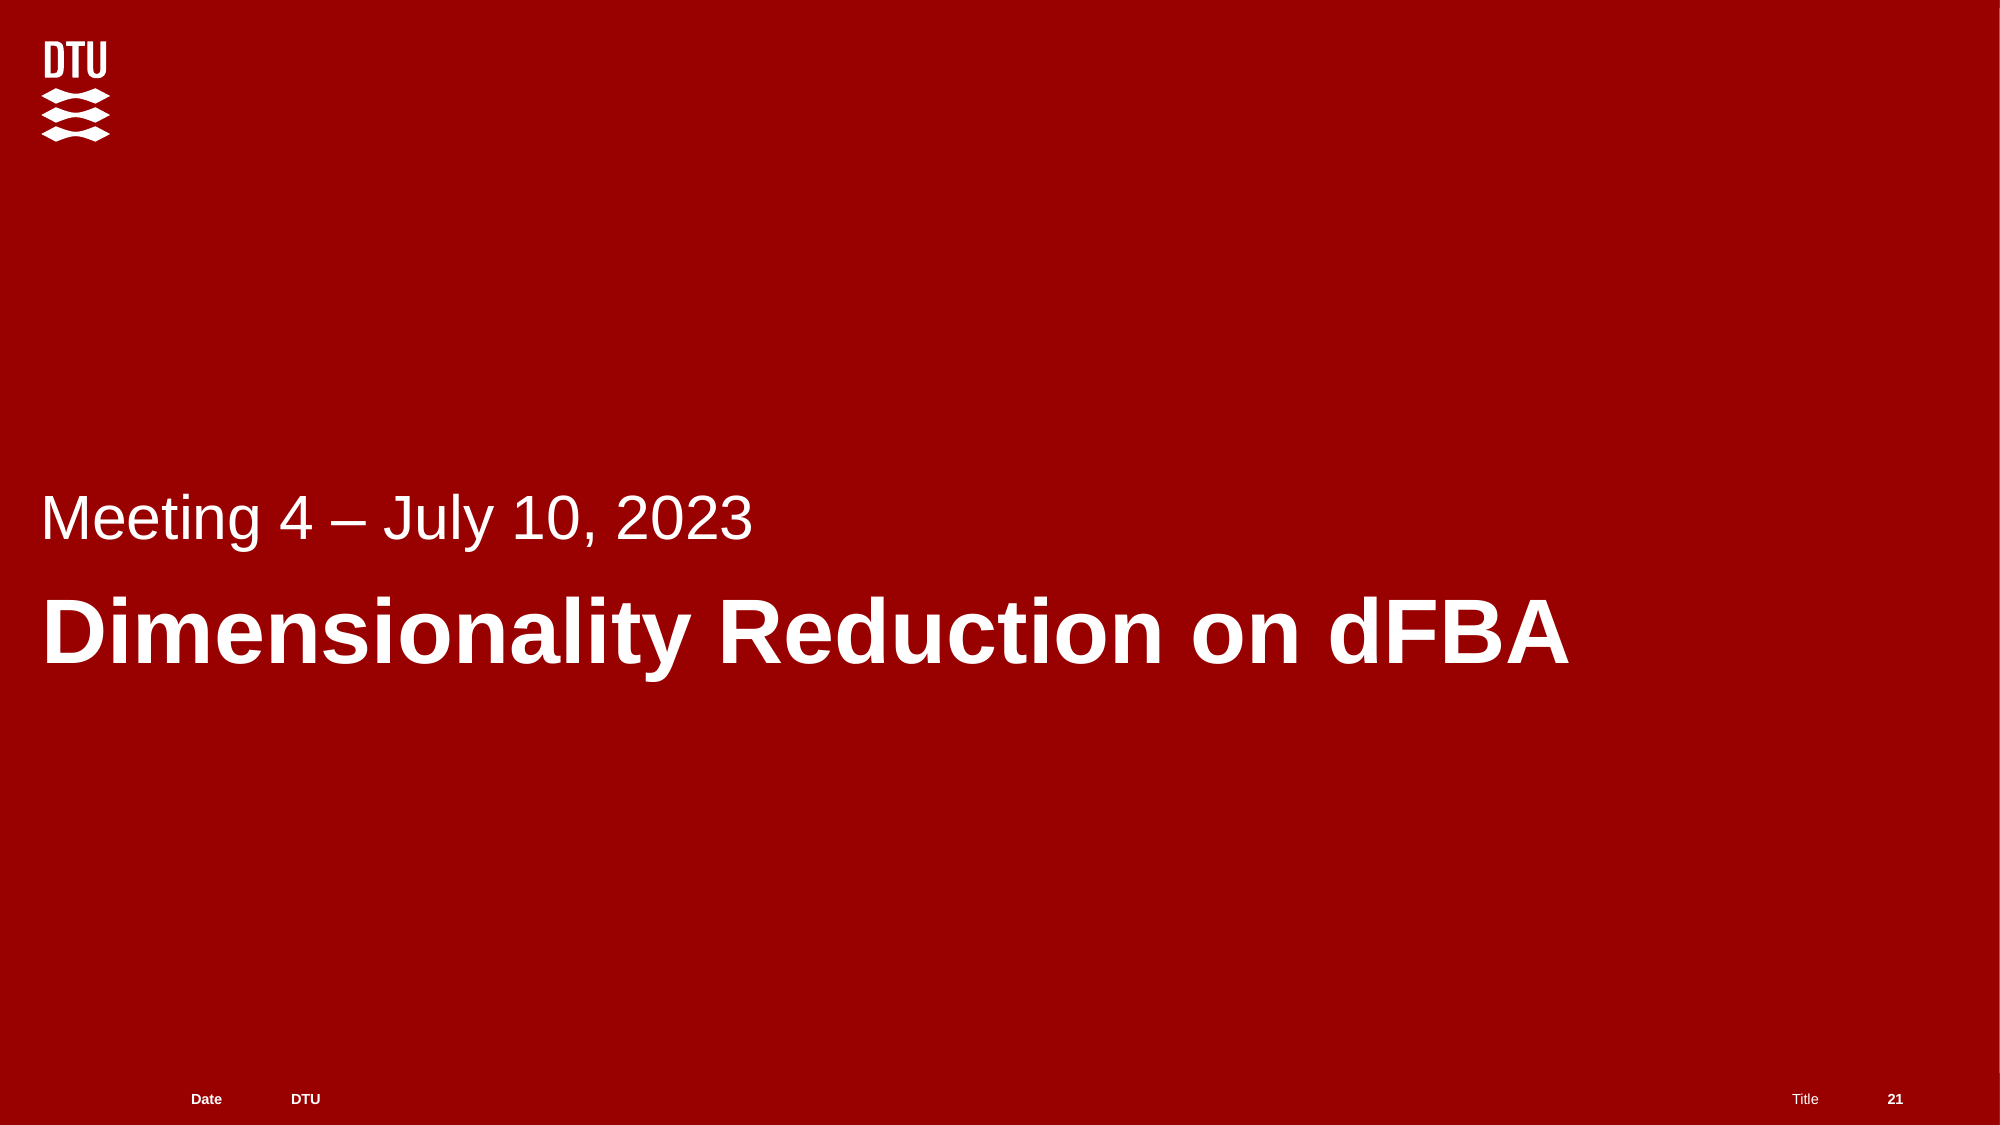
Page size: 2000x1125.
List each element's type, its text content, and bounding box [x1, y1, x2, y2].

slide_number 21 [1887, 1073, 1959, 1125]
subtitle Meeting 4 – July 10, 2023 [40, 279, 1819, 553]
title Dimensionality Reduction on dFBA [40, 581, 1820, 1026]
